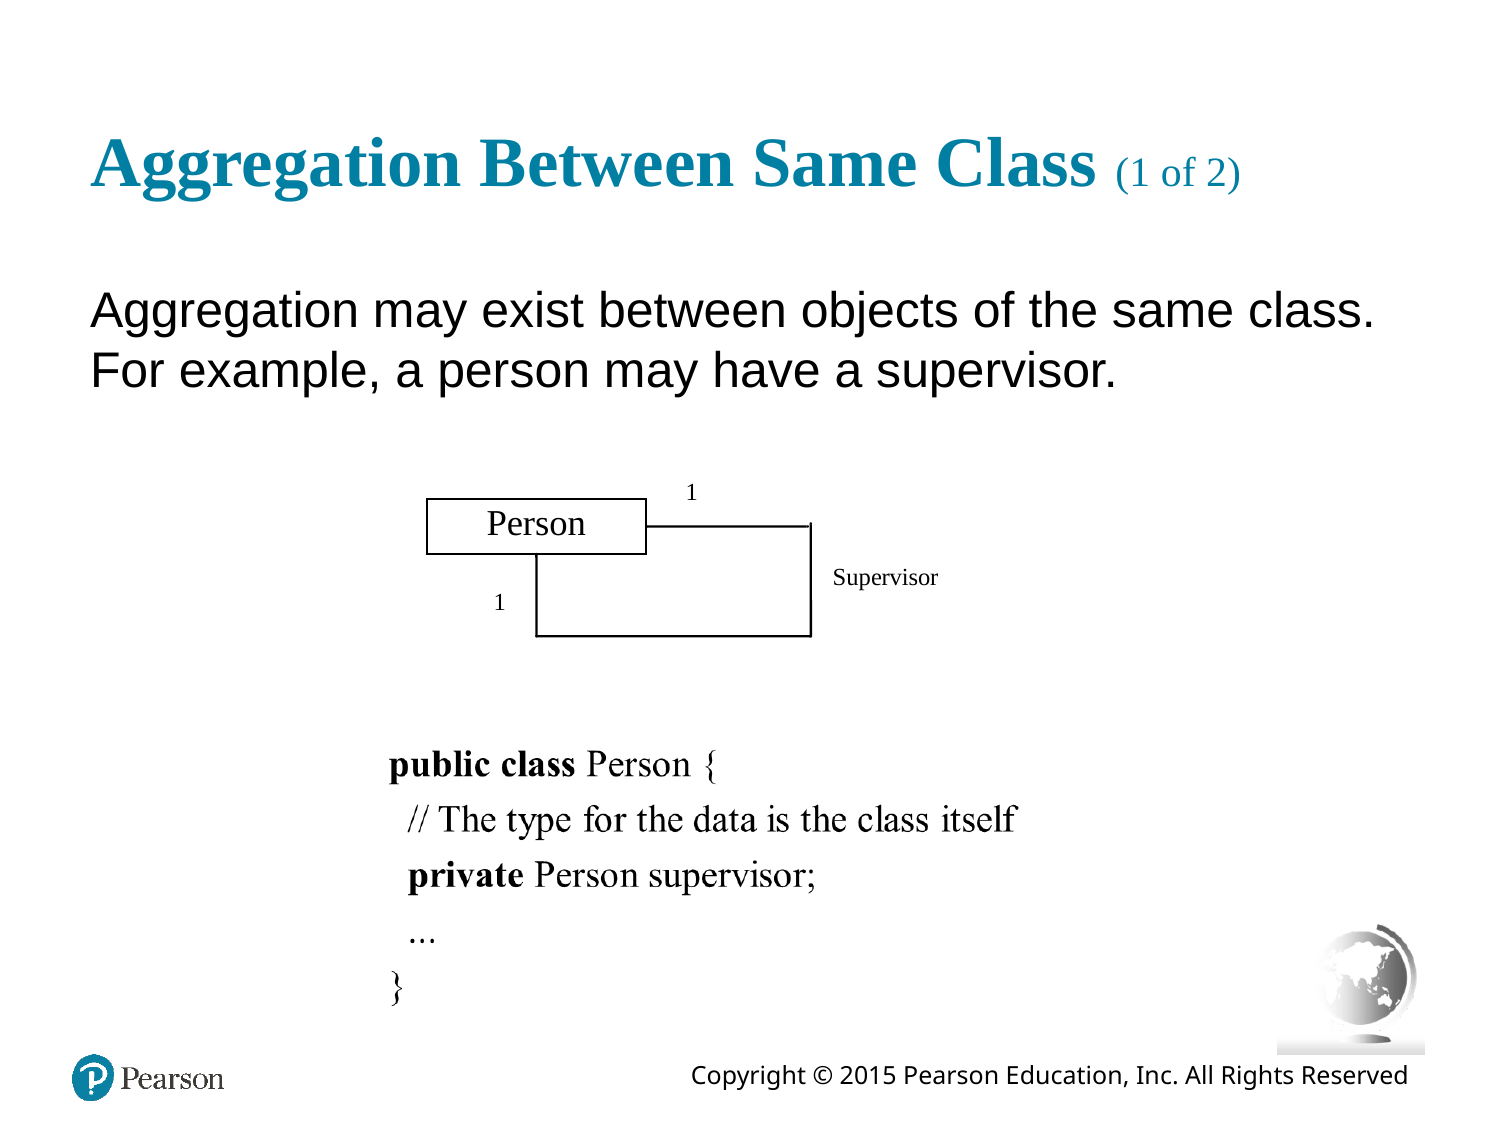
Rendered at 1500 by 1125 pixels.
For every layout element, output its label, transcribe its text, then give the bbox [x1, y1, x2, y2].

title Aggregation Between Same Class (1 of 2) [75, 35, 1425, 216]
picture [81, 1063, 106, 1088]
picture [99, 1054, 224, 1101]
picture [344, 443, 1082, 708]
picture [72, 1088, 82, 1101]
picture [365, 727, 1082, 1030]
list Aggregation may exist between objects of the same class. For example, a person may have a supervisor. [75, 262, 1425, 406]
picture [72, 1054, 88, 1070]
picture [1277, 919, 1425, 1055]
